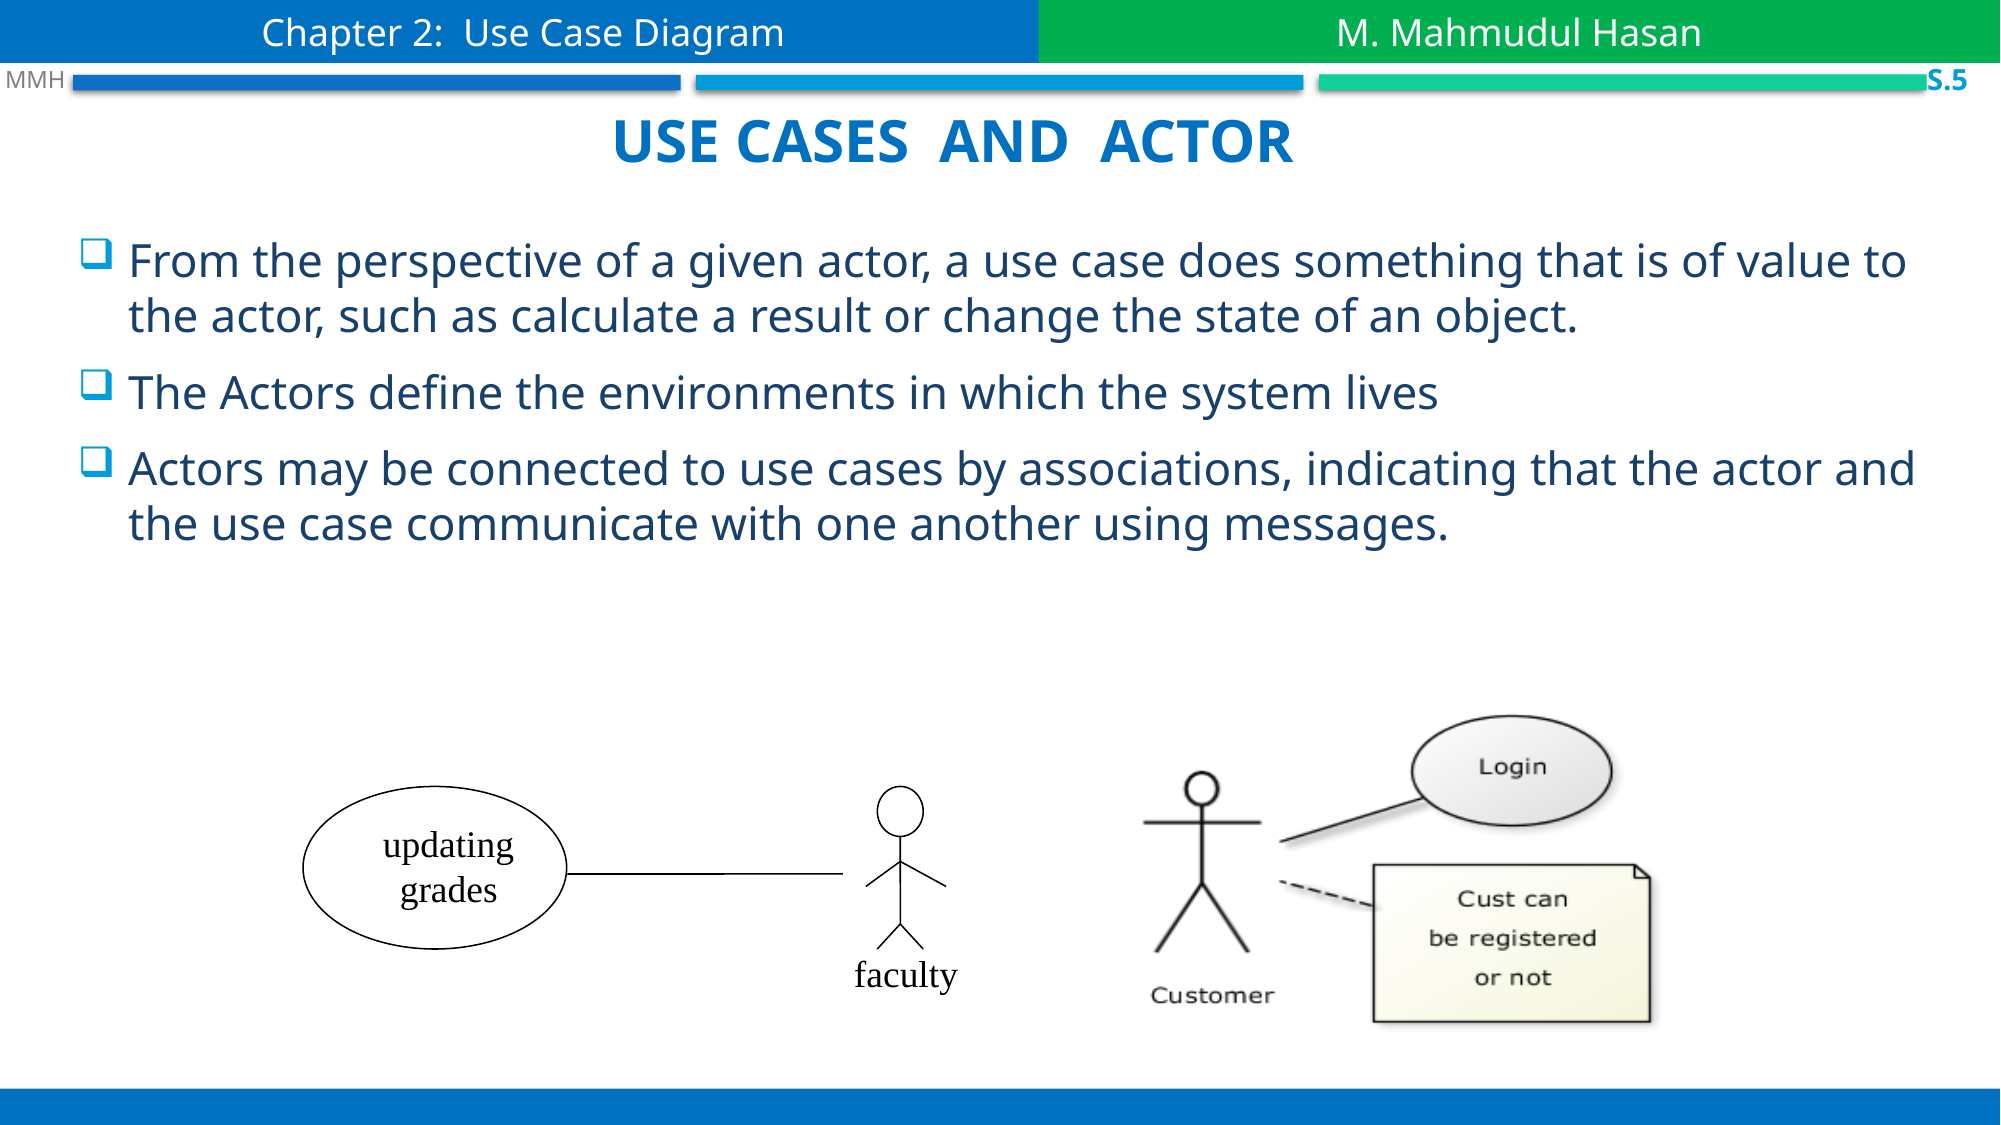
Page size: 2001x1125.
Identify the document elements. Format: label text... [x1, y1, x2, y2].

picture [1054, 673, 1706, 1072]
text_box [0, 1087, 2000, 1125]
text_box S.5 [1903, 65, 1984, 97]
text_box Chapter 2: Use Case Diagram [0, 0, 1037, 65]
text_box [260, 785, 991, 1004]
title Use cases and actor [48, 90, 1858, 182]
text_box M. Mahmudul Hasan [1037, 0, 2000, 65]
text_box MMH [0, 65, 83, 102]
list From the perspective of a given actor, a use case does something that is of value to the actor, such as calculate a result or change the state of an object. The Actors define the environments in which the system lives Actors may be connected to use cases by associations, indicating that the actor and the use case communicate with one another using messages. [62, 210, 1981, 643]
